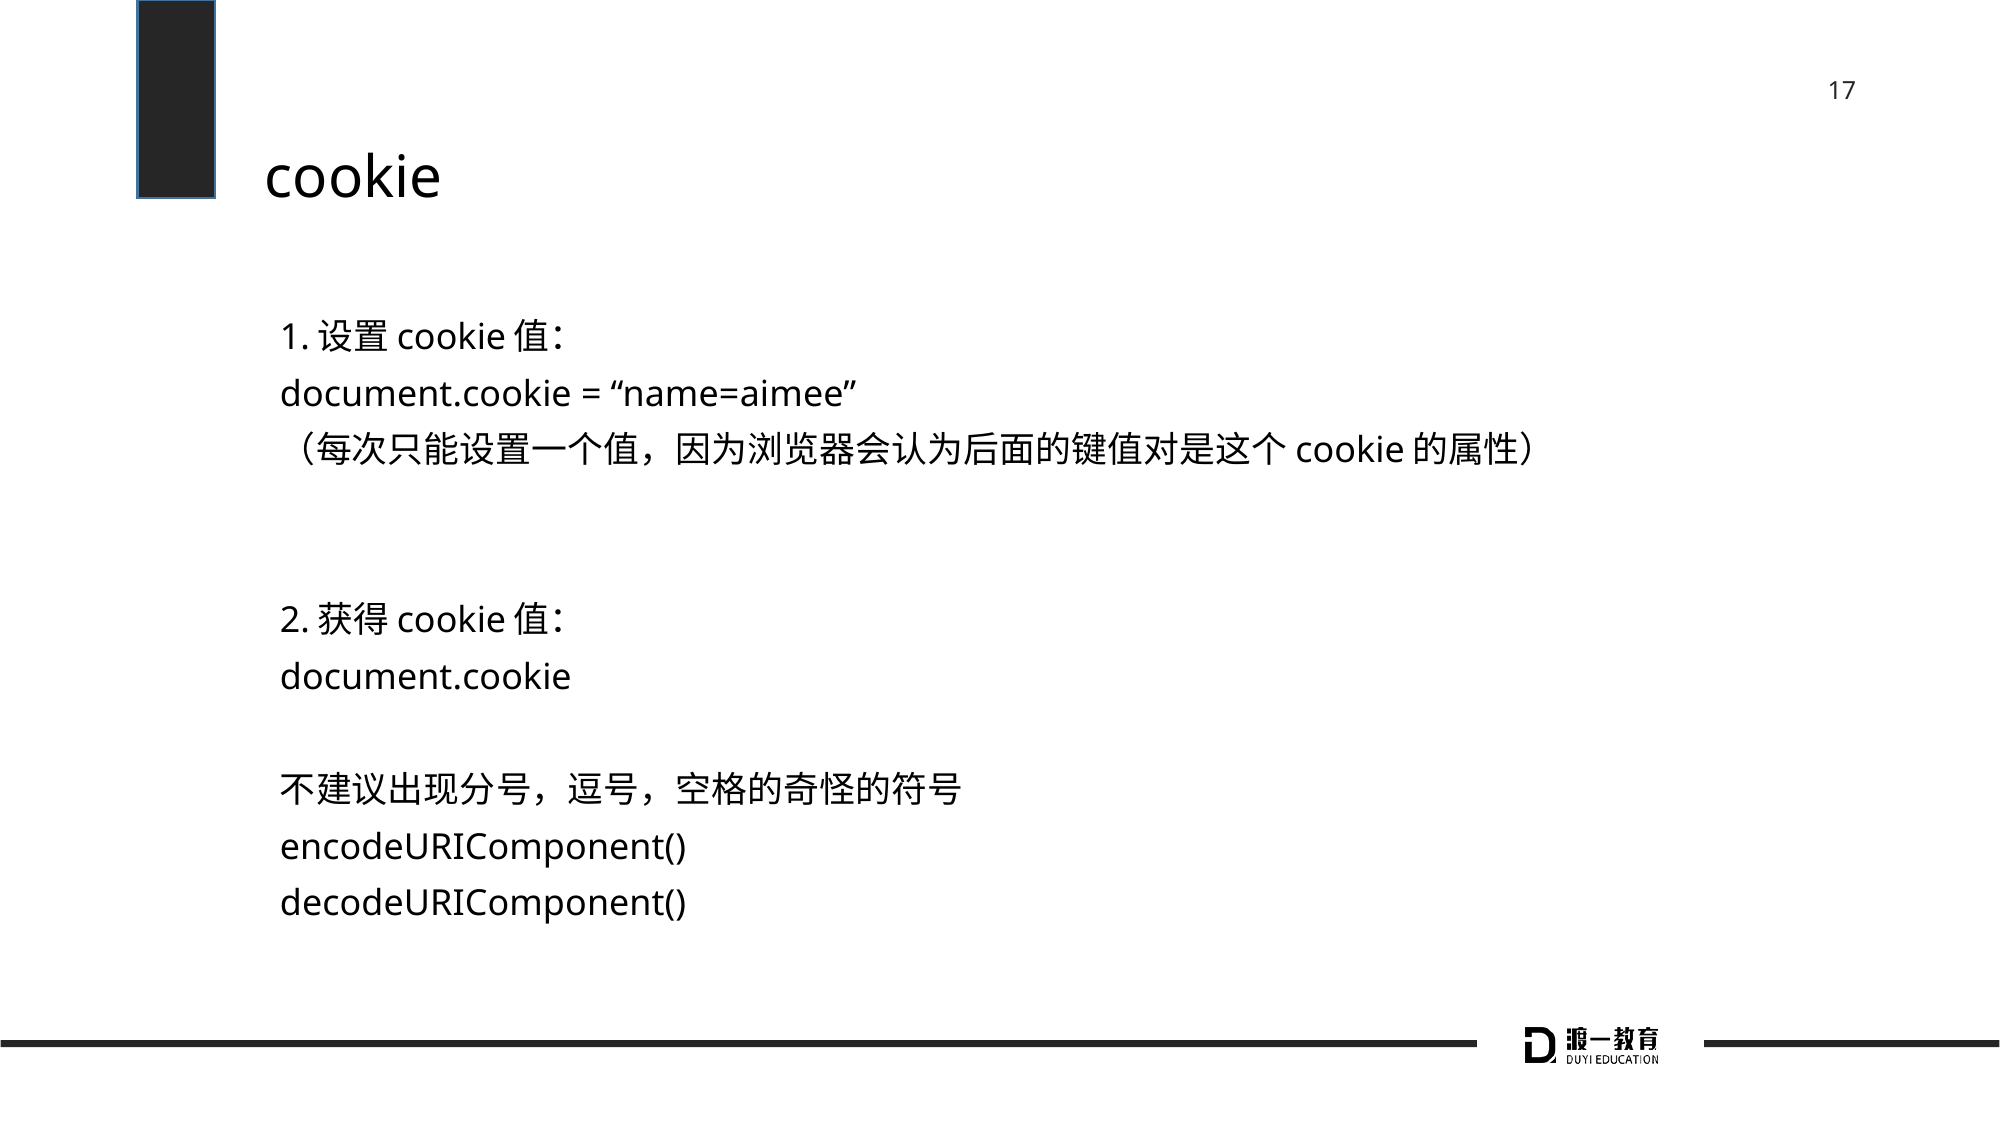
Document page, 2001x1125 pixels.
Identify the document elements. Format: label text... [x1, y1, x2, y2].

picture [1502, 1008, 1679, 1081]
title cookie [249, 93, 1750, 218]
subtitle 1.设置cookie值： document.cookie = “name=aimee” （每次只能设置一个值，因为浏览器会认为后面的键值对是这个cookie的属性） 2.获得cookie值： document.cookie 不建议出现分号，逗号，空格的奇怪的符号 encodeURIComponent() decodeURIComponent() [249, 303, 1750, 944]
